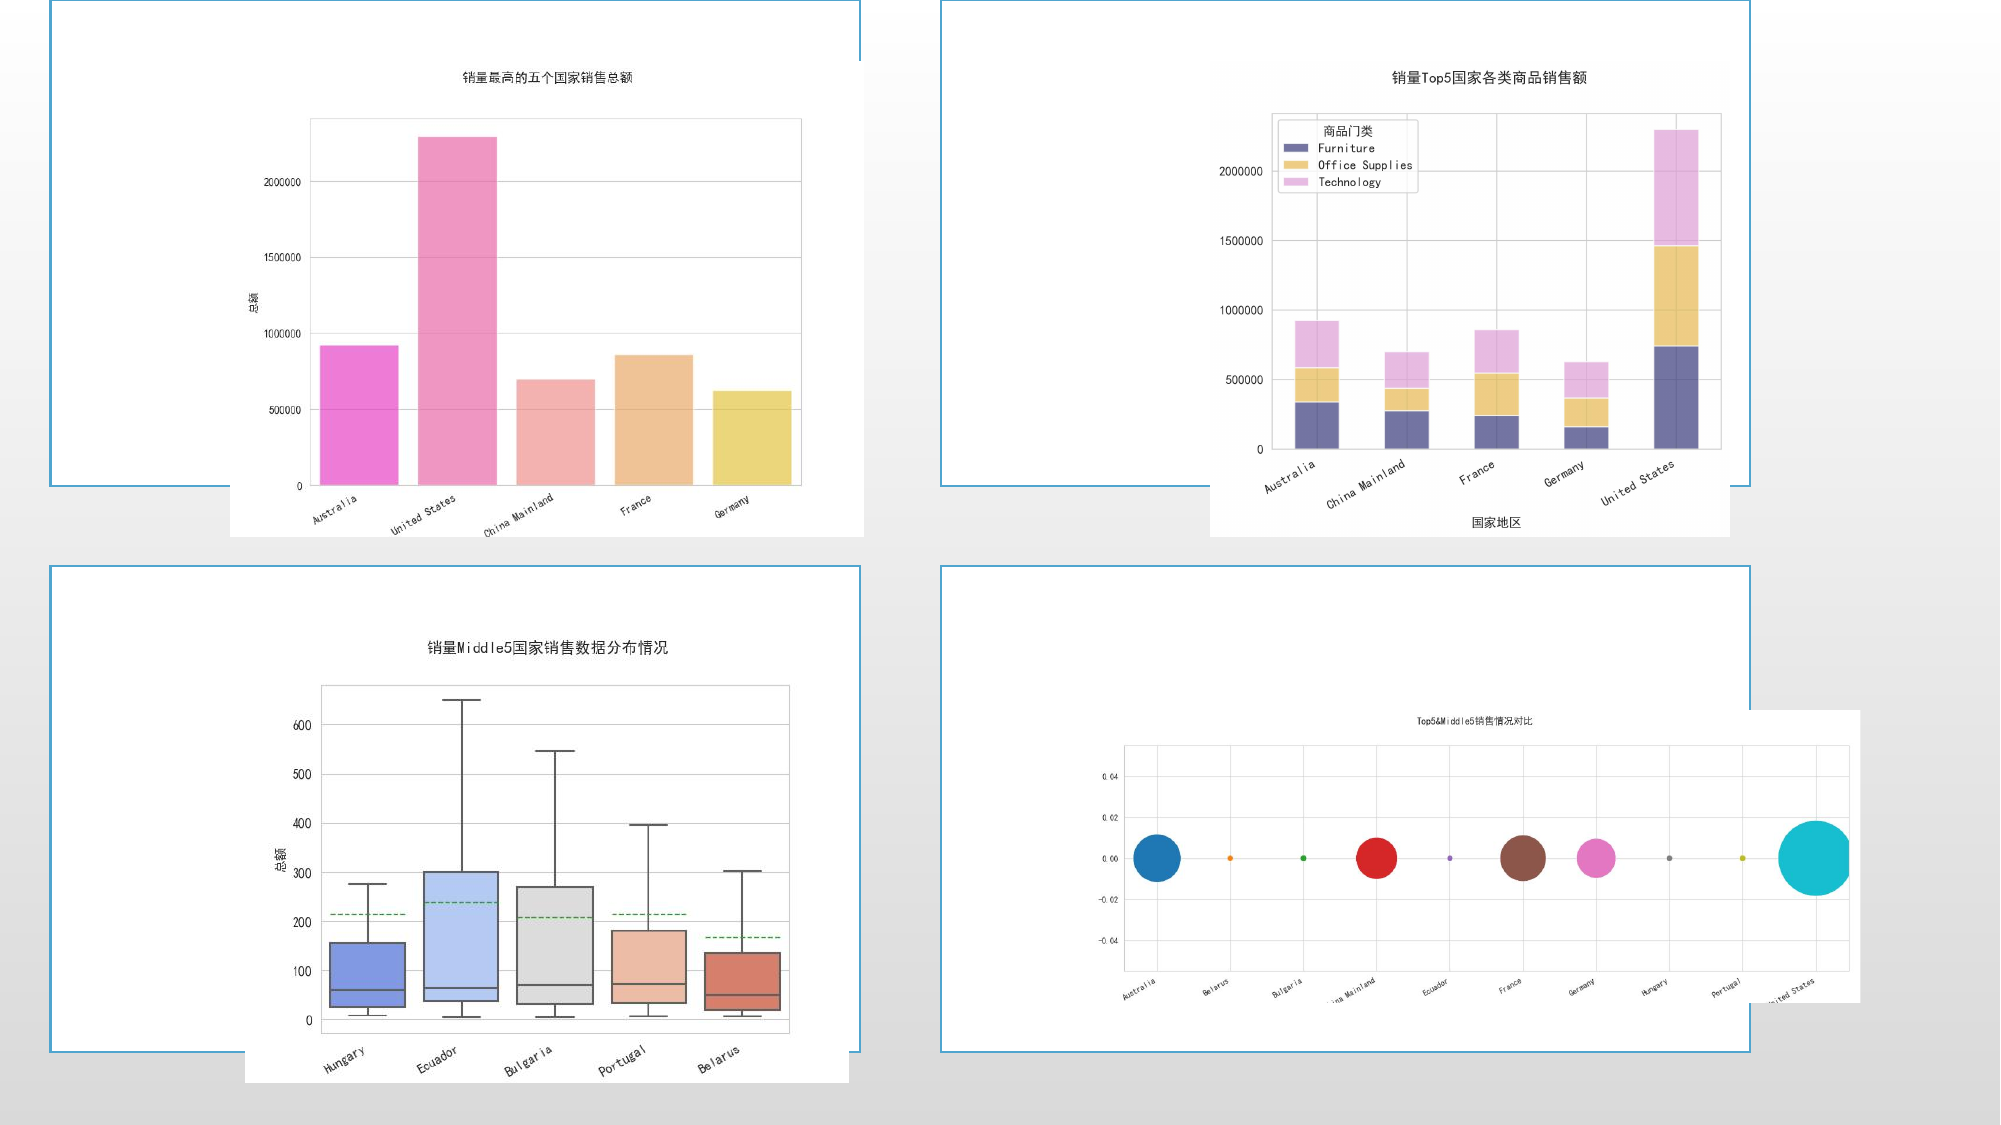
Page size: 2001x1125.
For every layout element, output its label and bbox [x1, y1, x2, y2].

picture [230, 61, 864, 537]
picture [245, 630, 849, 1083]
picture [1079, 710, 1861, 1003]
text_box [122, 57, 1923, 1110]
picture [1210, 61, 1730, 537]
